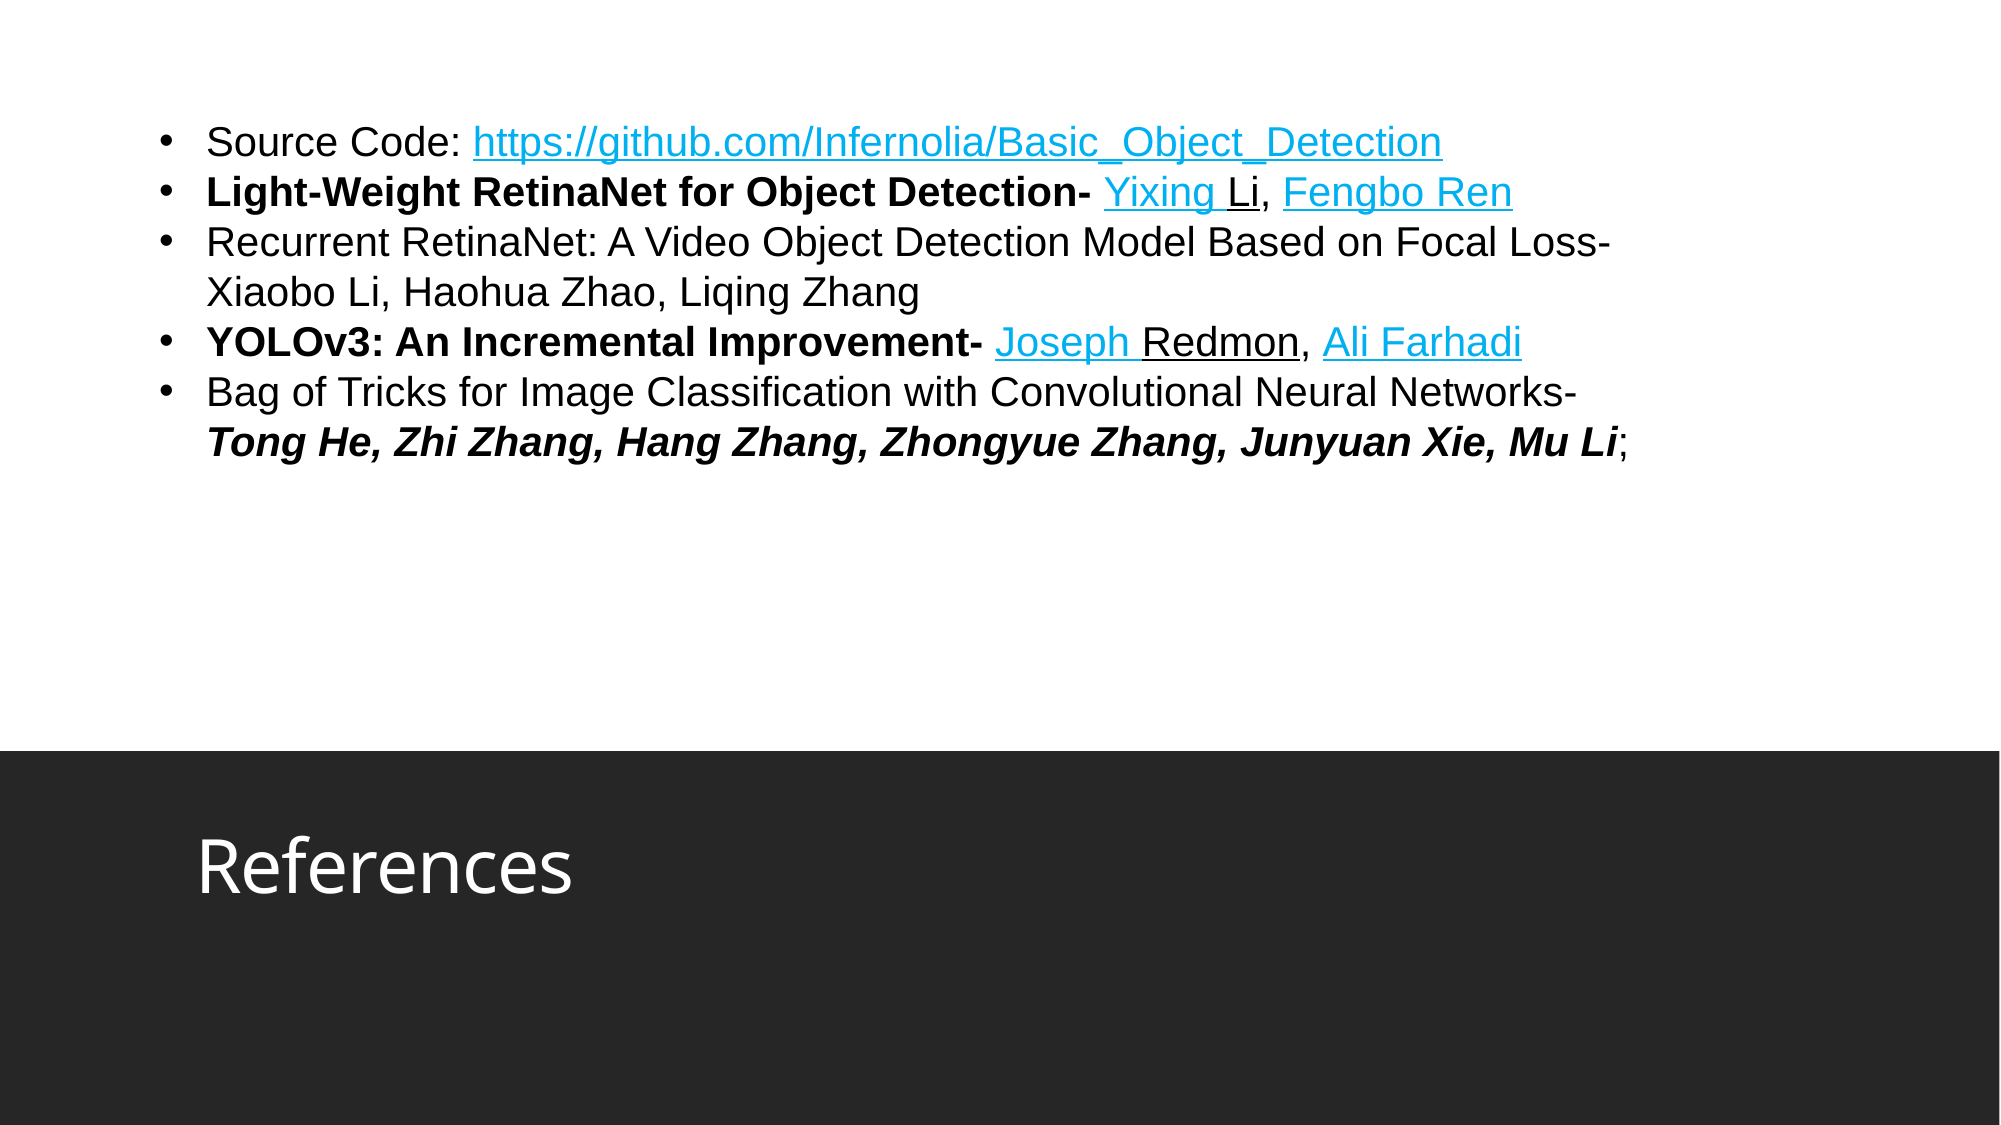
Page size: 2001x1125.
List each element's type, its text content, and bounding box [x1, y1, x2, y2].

title References [180, 787, 1839, 910]
text_box Source Code: https://github.com/Infernolia/Basic_Object_Detection Light-Weight RetinaNet for Object Detection- Yixing Li, Fengbo Ren Recurrent RetinaNet: A Video Object Detection Model Based on Focal Loss- Xiaobo Li, Haohua Zhao, Liqing Zhang YOLOv3: An Incremental Improvement- Joseph Redmon, Ali Farhadi Bag of Tricks for Image Classification with Convolutional Neural Networks- Tong He, Zhi Zhang, Hang Zhang, Zhongyue Zhang, Junyuan Xie, Mu Li; [144, 107, 1666, 698]
